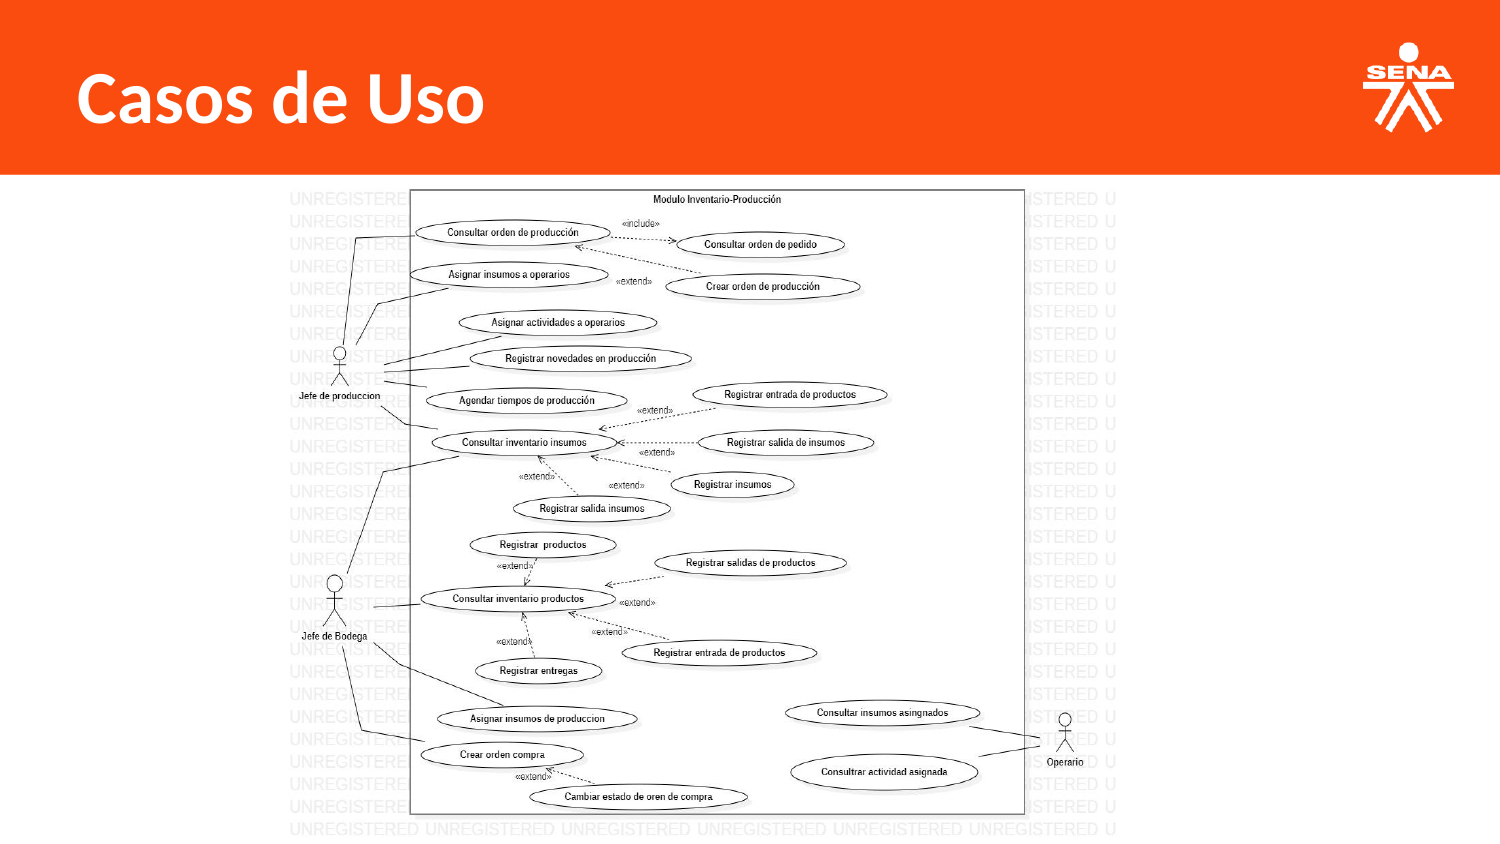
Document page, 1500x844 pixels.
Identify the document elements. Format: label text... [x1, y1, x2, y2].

text_box Casos de Uso [62, 40, 1050, 146]
picture [0, 0, 1500, 844]
